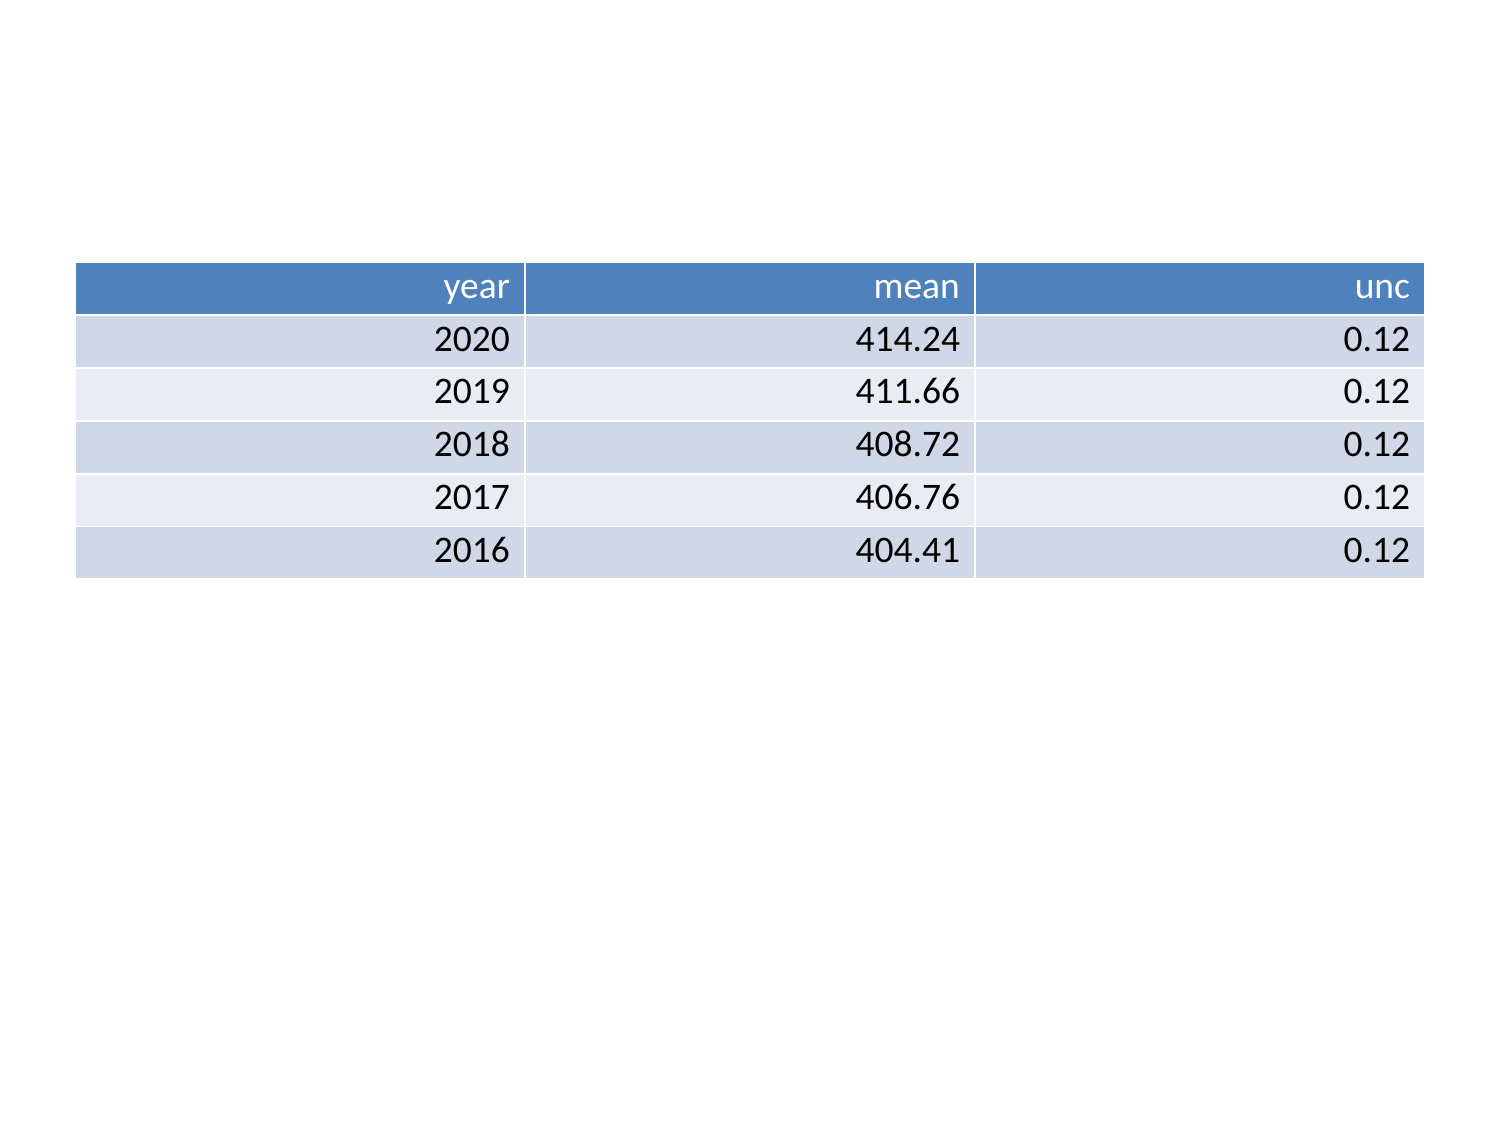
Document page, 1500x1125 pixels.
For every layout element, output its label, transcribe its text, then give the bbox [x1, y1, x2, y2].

table_cell 0.12 [976, 316, 1424, 367]
table_cell 408.72 [526, 422, 974, 473]
table_cell 2020 [76, 316, 524, 367]
table_cell 0.12 [976, 422, 1424, 473]
table_header year [76, 263, 524, 314]
table_cell 0.12 [976, 475, 1424, 526]
table_cell 0.12 [976, 527, 1424, 578]
table_cell 2019 [76, 369, 524, 420]
table_cell 404.41 [526, 527, 974, 578]
table_header unc [976, 263, 1424, 314]
table_cell 2018 [76, 422, 524, 473]
table_cell 406.76 [526, 475, 974, 526]
table_cell 2017 [76, 475, 524, 526]
table_cell 2016 [76, 527, 524, 578]
table_header mean [526, 263, 974, 314]
table_cell 414.24 [526, 316, 974, 367]
table_cell 411.66 [526, 369, 974, 420]
table_cell 0.12 [976, 369, 1424, 420]
